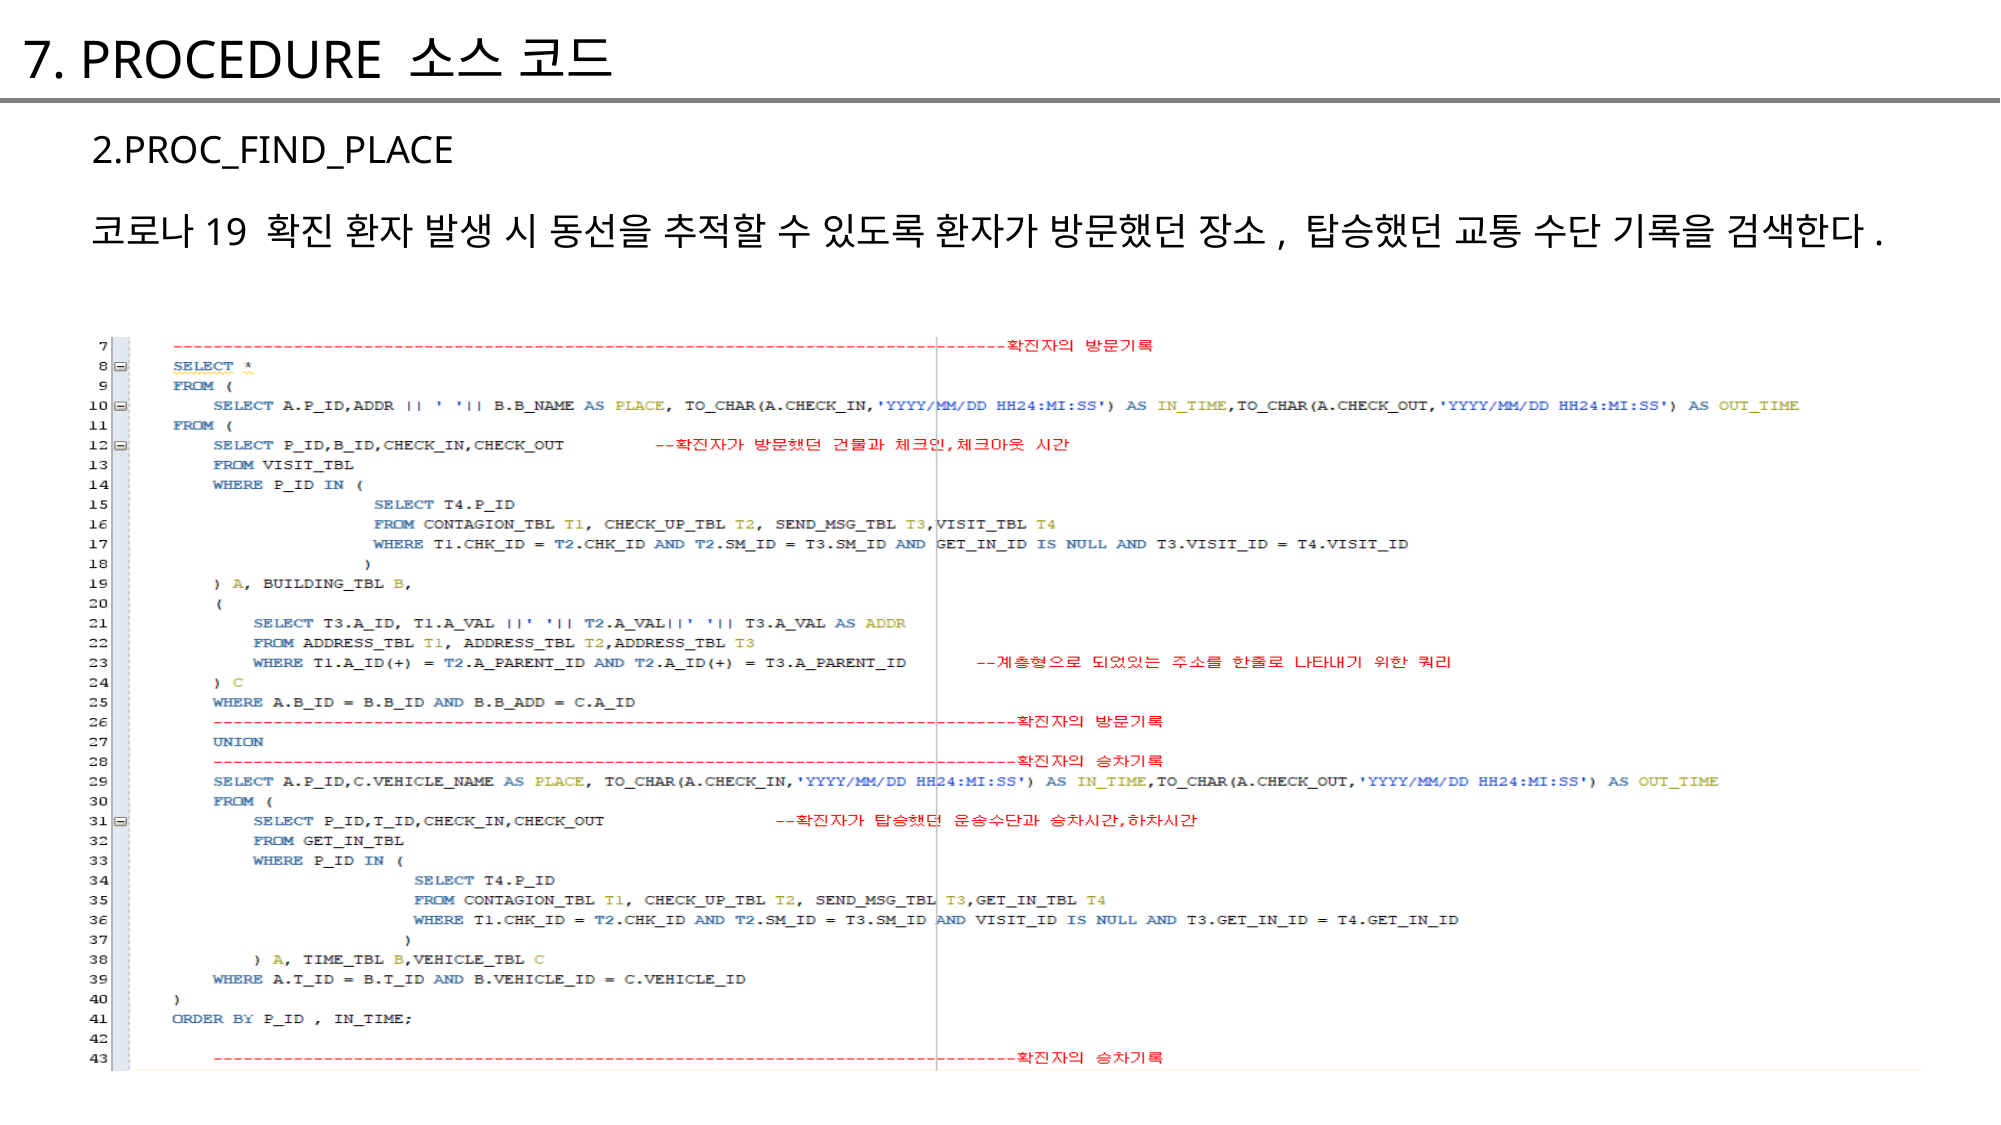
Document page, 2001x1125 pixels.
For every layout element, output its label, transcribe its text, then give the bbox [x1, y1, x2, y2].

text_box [0, 19, 2000, 101]
text_box 코로나19 확진 환자 발생 시 동선을 추적할 수 있도록 환자가 방문했던 장소, 탑승했던 교통 수단 기록을 검색한다. [77, 200, 1923, 261]
text_box 2.PROC_FIND_PLACE [77, 118, 856, 178]
picture [77, 337, 1923, 1071]
